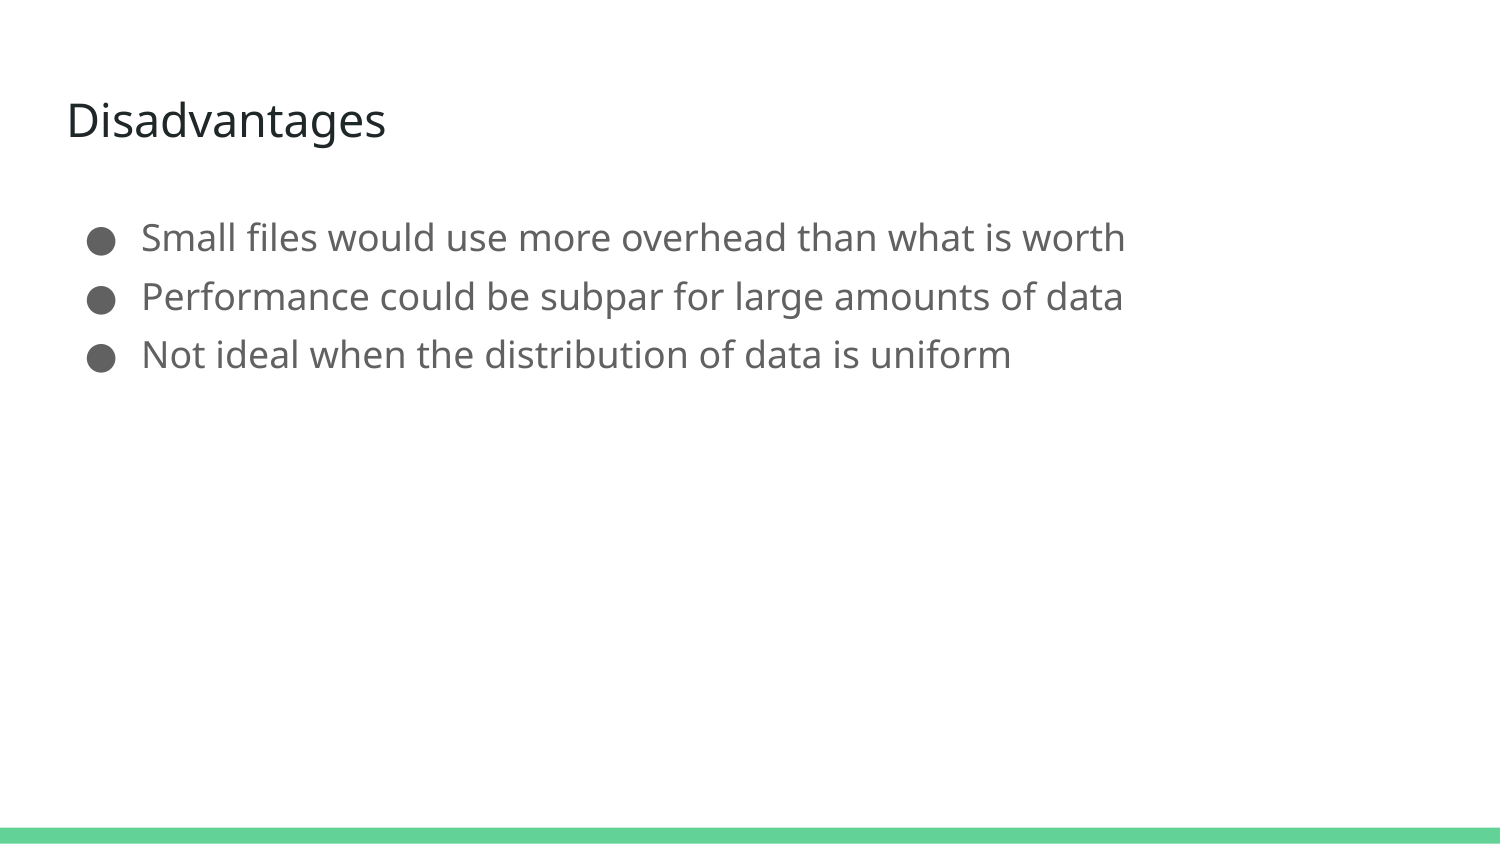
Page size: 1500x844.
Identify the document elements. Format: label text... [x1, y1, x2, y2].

title Disadvantages [51, 72, 1449, 167]
list Small files would use more overhead than what is worth Performance could be subpar for large amounts of data Not ideal when the distribution of data is uniform [51, 189, 1449, 750]
